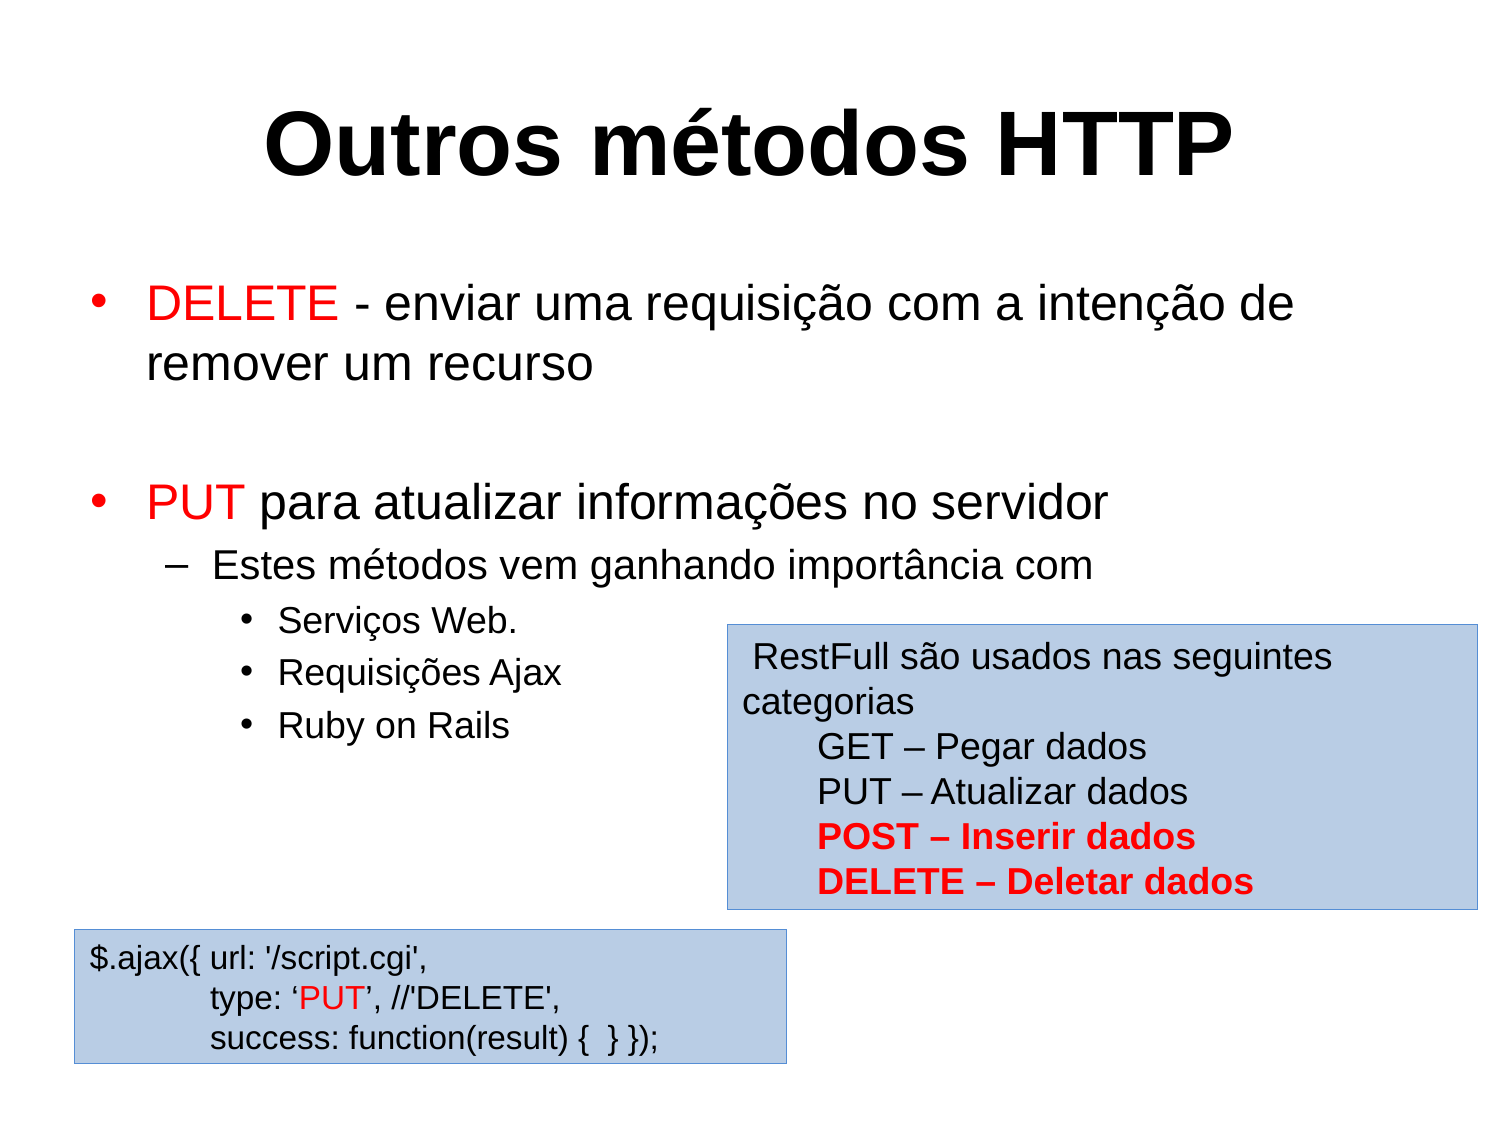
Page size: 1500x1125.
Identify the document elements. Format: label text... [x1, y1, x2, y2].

title Outros métodos HTTP [75, 45, 1425, 233]
list DELETE - enviar uma requisição com a intenção de remover um recurso PUT para atualizar informações no servidor Estes métodos vem ganhando importância com Serviços Web. Requisições Ajax Ruby on Rails [75, 262, 1425, 1005]
text_box $.ajax({ url: '/script.cgi', type: ‘PUT’, //'DELETE', success: function(result) { } }); [74, 929, 787, 1064]
text_box RestFull são usados nas seguintes categorias GET – Pegar dados PUT – Atualizar dados POST – Inserir dados DELETE – Deletar dados [727, 624, 1478, 910]
